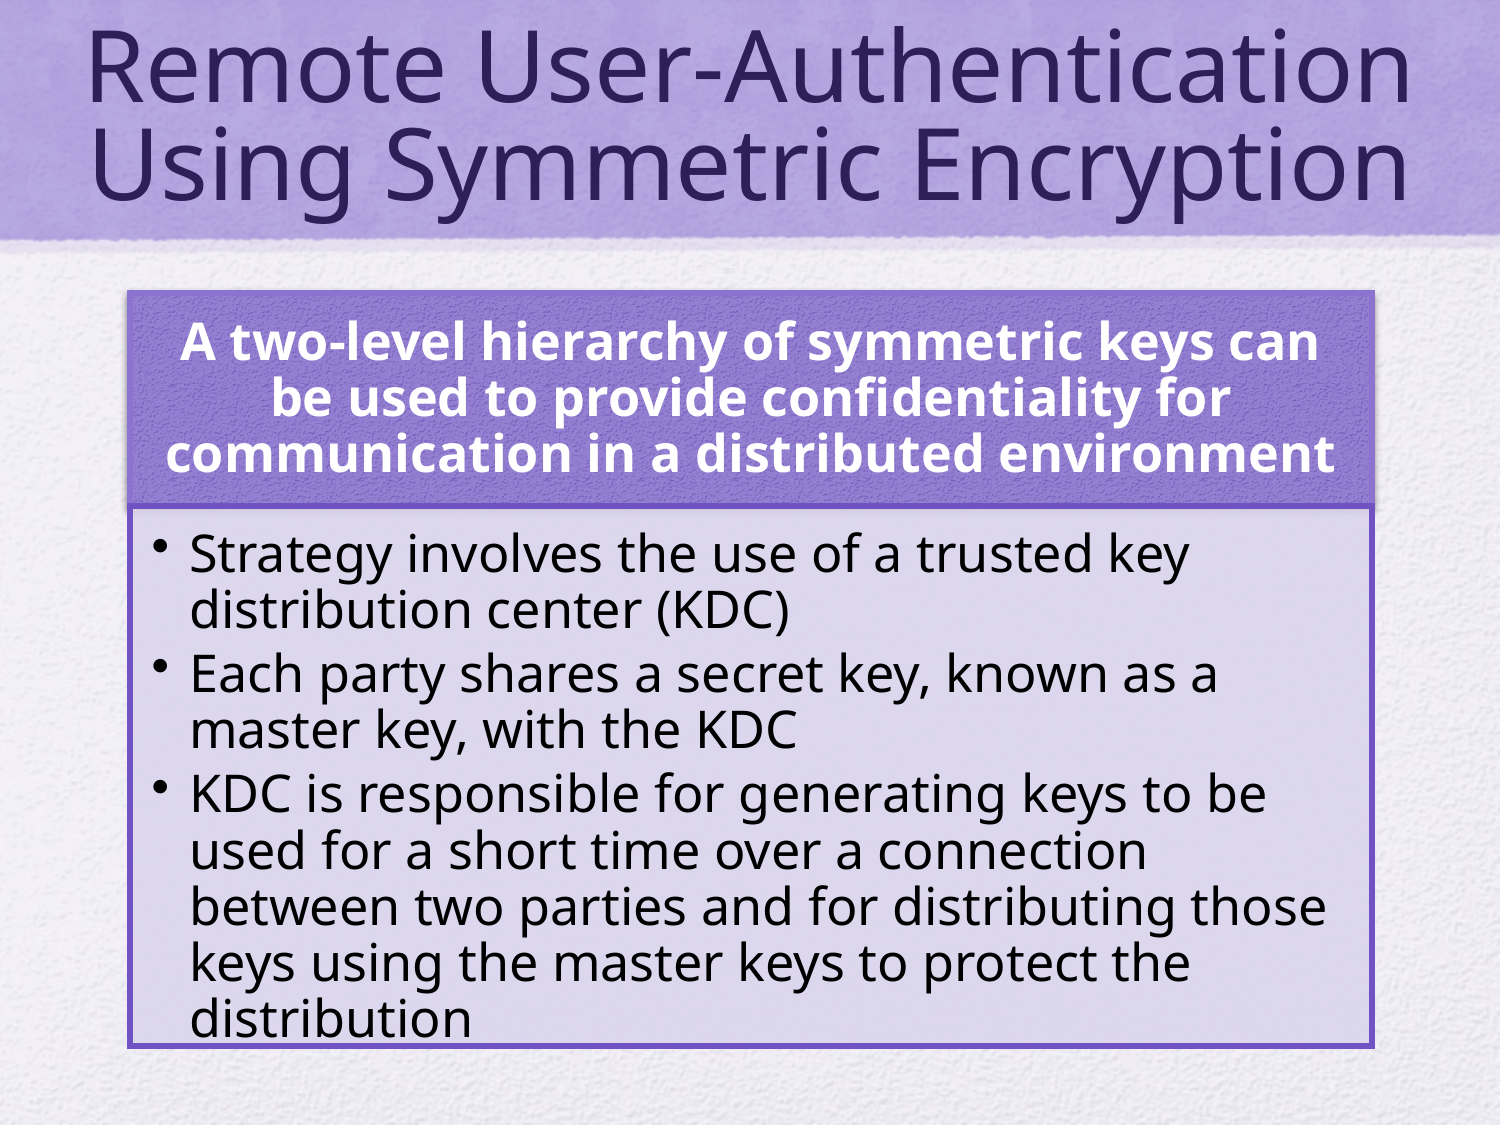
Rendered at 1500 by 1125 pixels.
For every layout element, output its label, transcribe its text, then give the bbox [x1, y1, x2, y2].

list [127, 286, 1375, 1053]
picture [0, 239, 1500, 1125]
title Remote User-Authentication Using Symmetric Encryption [0, 6, 1500, 239]
